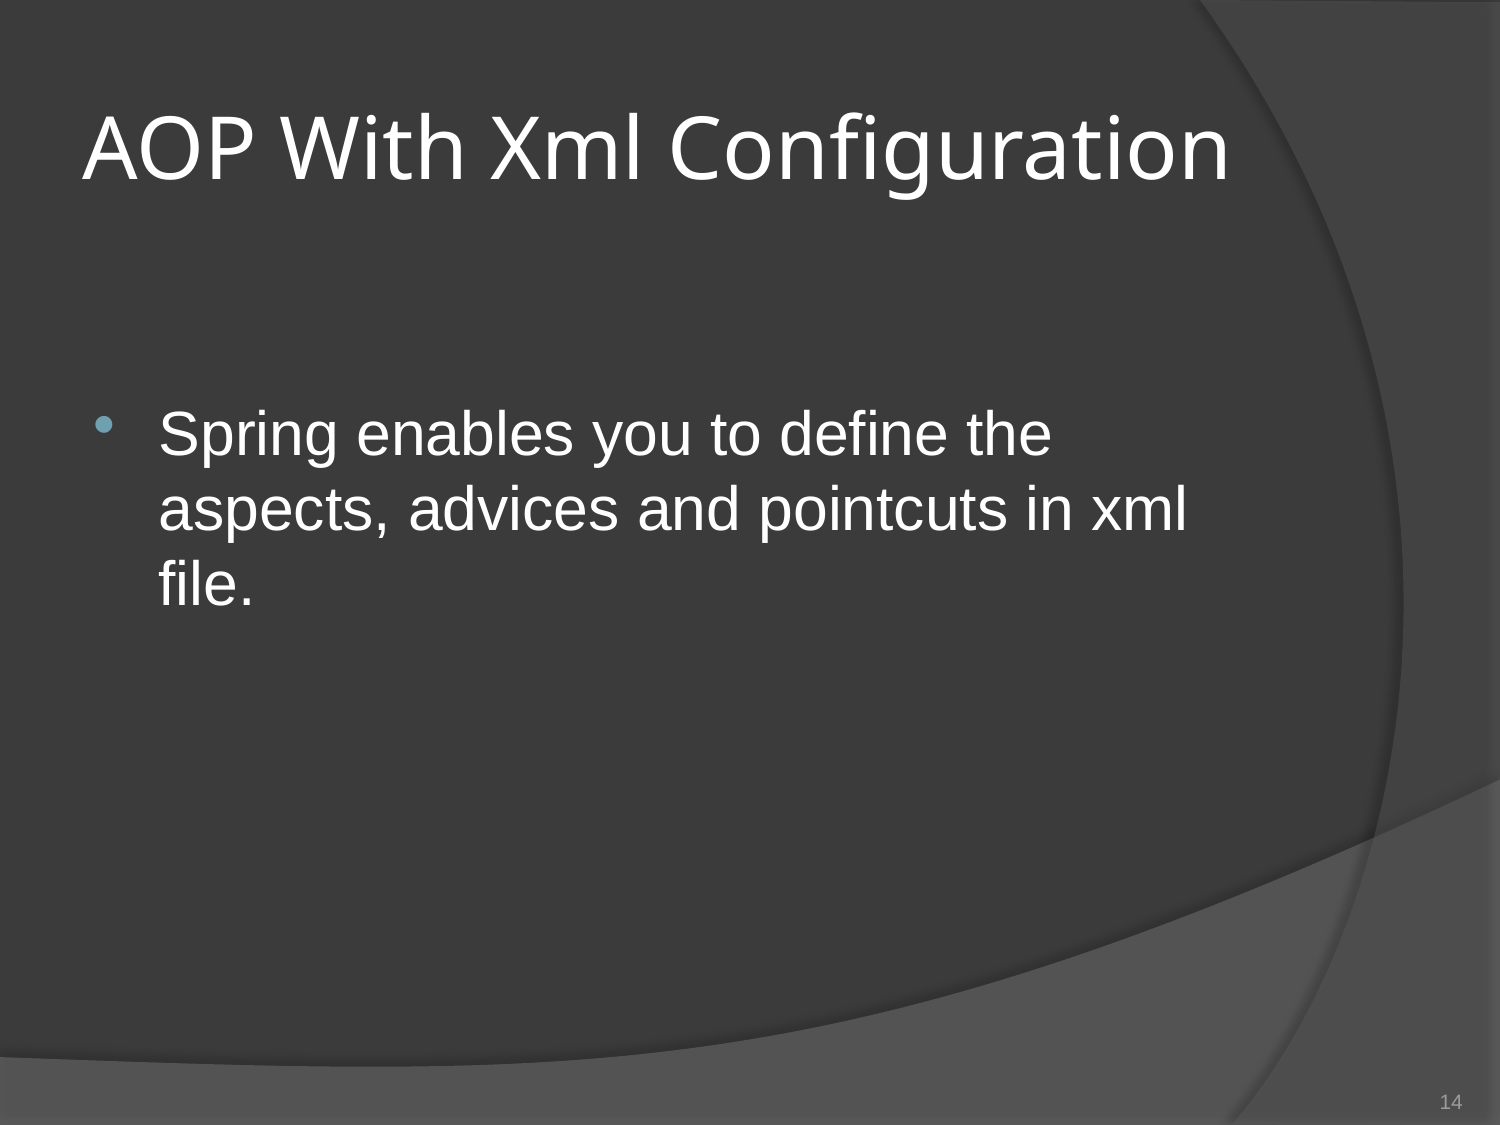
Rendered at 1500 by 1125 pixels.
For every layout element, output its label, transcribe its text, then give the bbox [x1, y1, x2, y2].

slide_number 14 [1337, 1053, 1463, 1114]
title AOP With Xml Configuration [75, 45, 1300, 350]
list Spring enables you to define the aspects, advices and pointcuts in xml file. [75, 385, 1300, 1005]
